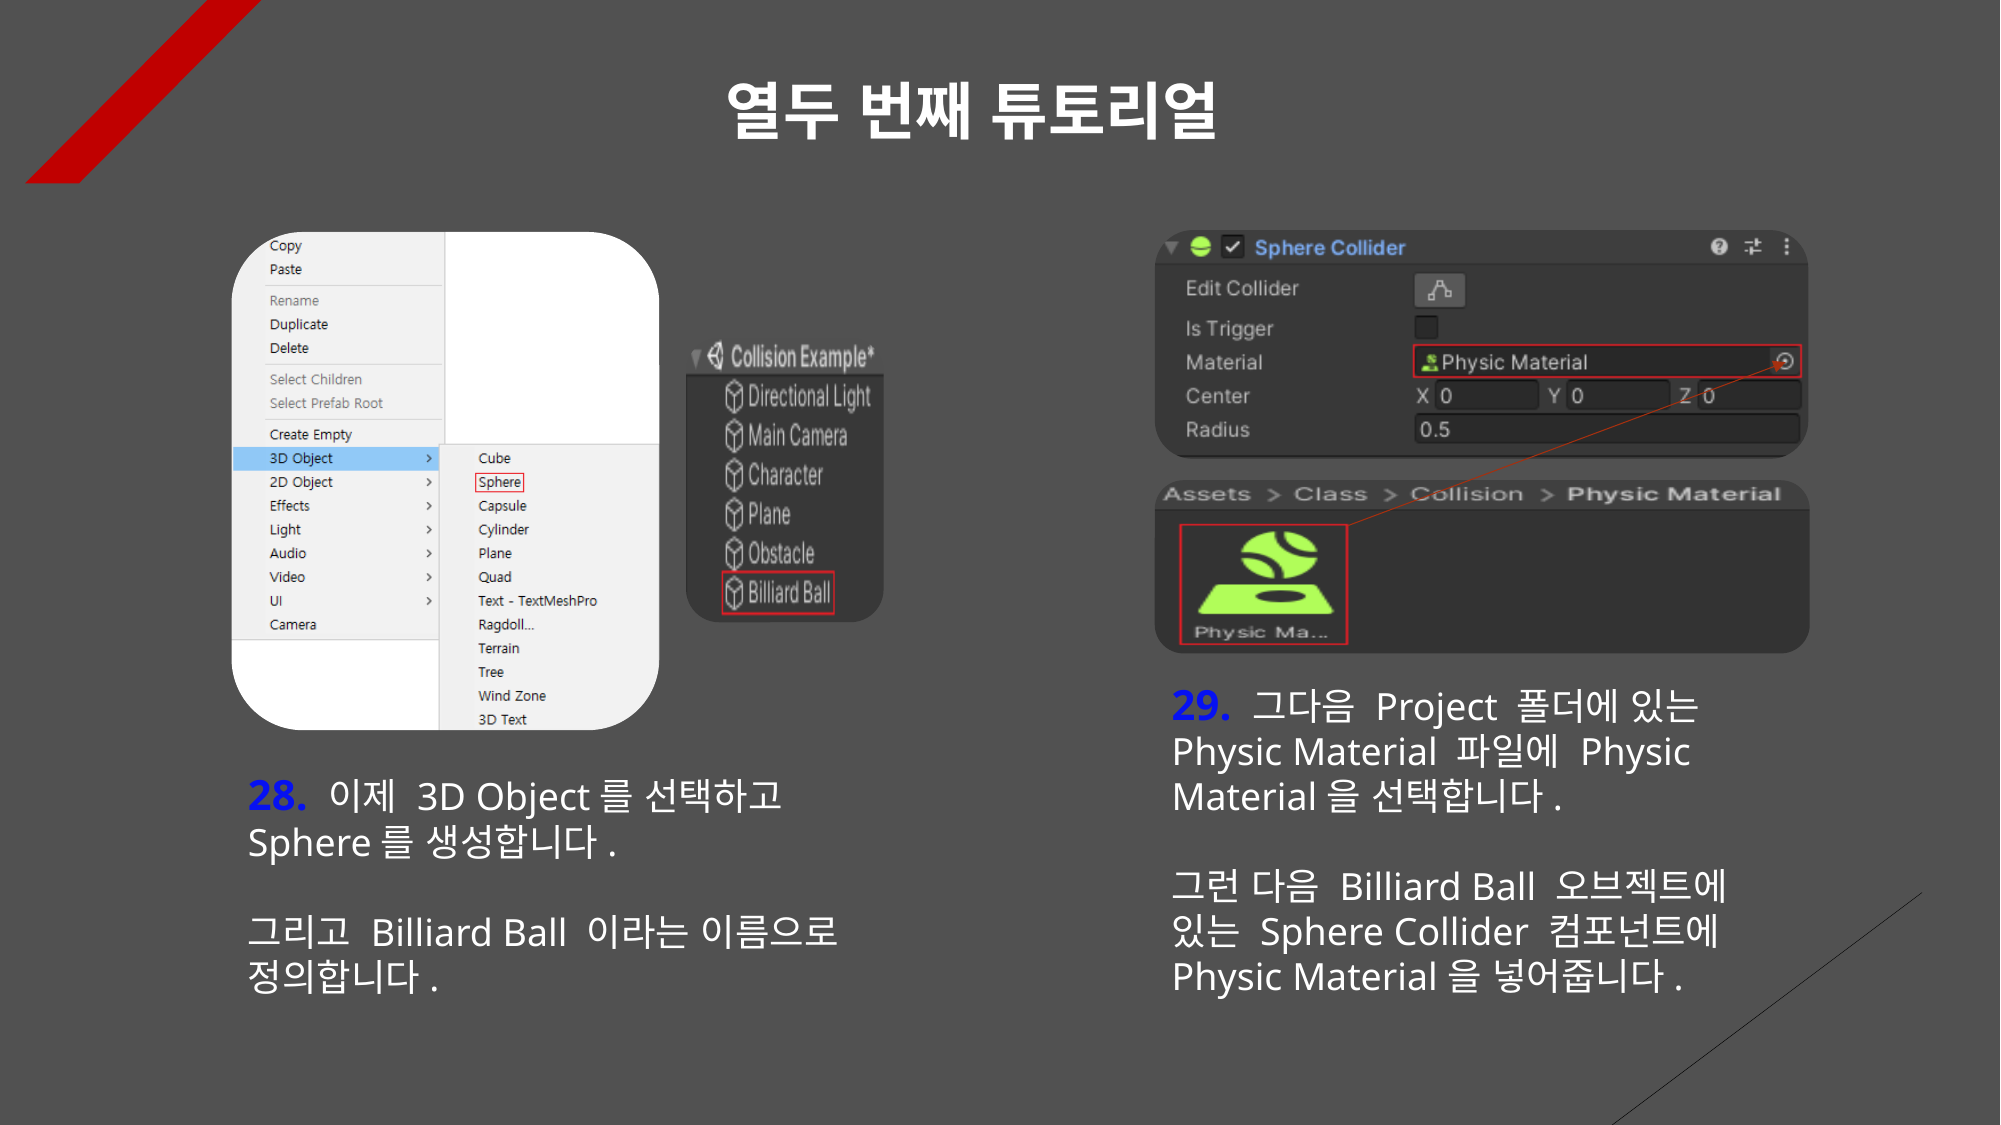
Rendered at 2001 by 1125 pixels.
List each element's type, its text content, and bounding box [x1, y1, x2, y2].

picture [1154, 230, 1809, 459]
text_box 28. 이제 3D Object를 선택하고 Sphere를 생성합니다. 그리고 Billiard Ball 이라는 이름으로 정의합니다. [233, 761, 885, 1007]
text_box 열두 번째 튜토리얼 [710, 64, 1290, 155]
picture [686, 338, 884, 623]
picture [231, 231, 660, 731]
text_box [1347, 362, 1786, 526]
picture [1154, 480, 1810, 654]
text_box 29. 그다음 Project 폴더에 있는 Physic Material 파일에 Physic Material을 선택합니다. 그런 다음 Billiard Ball 오브젝트에 있는 Sphere Collider 컴포넌트에 Physic Material을 넣어줍니다. [1157, 670, 1809, 1006]
